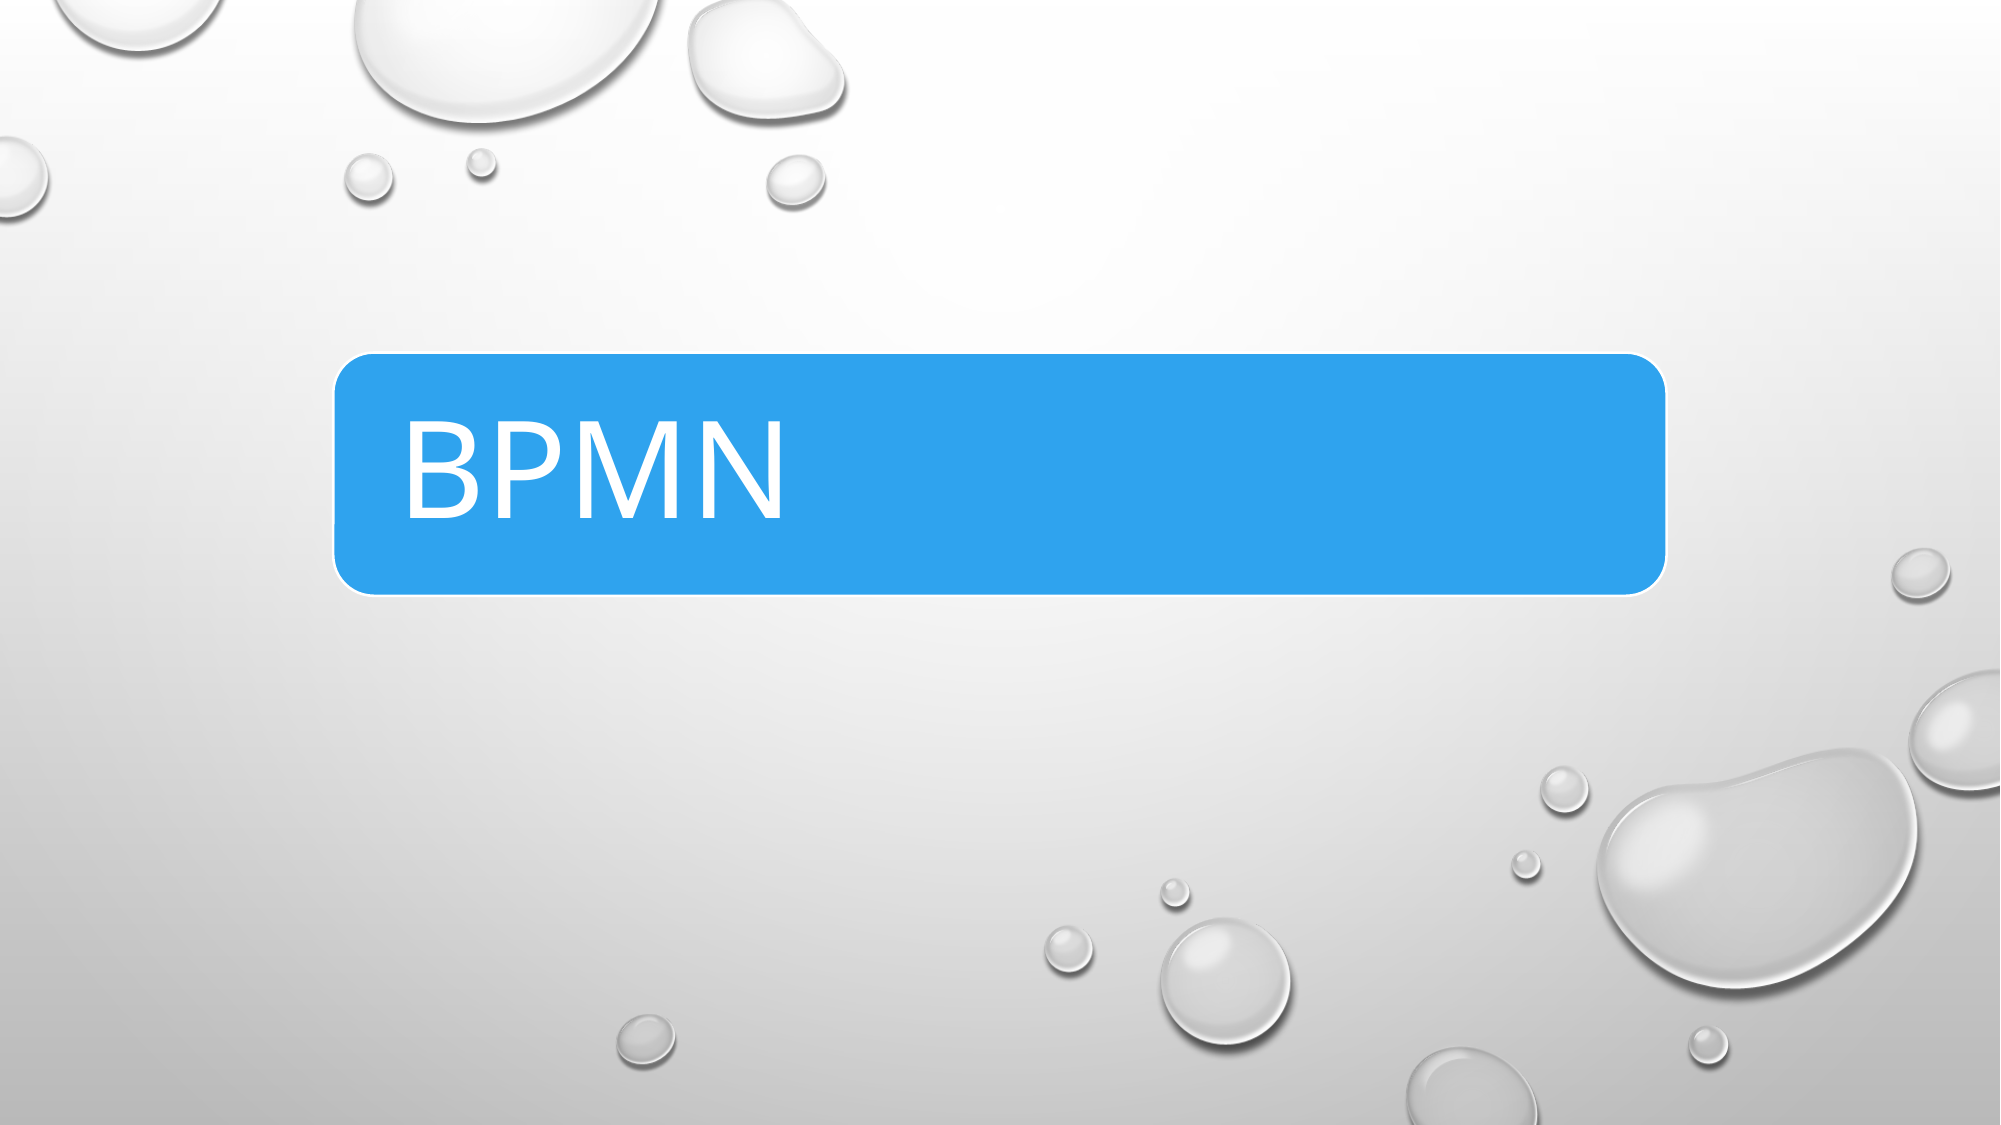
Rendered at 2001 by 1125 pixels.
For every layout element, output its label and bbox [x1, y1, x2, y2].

picture [0, 0, 2000, 1125]
text_box [332, 117, 1667, 1008]
